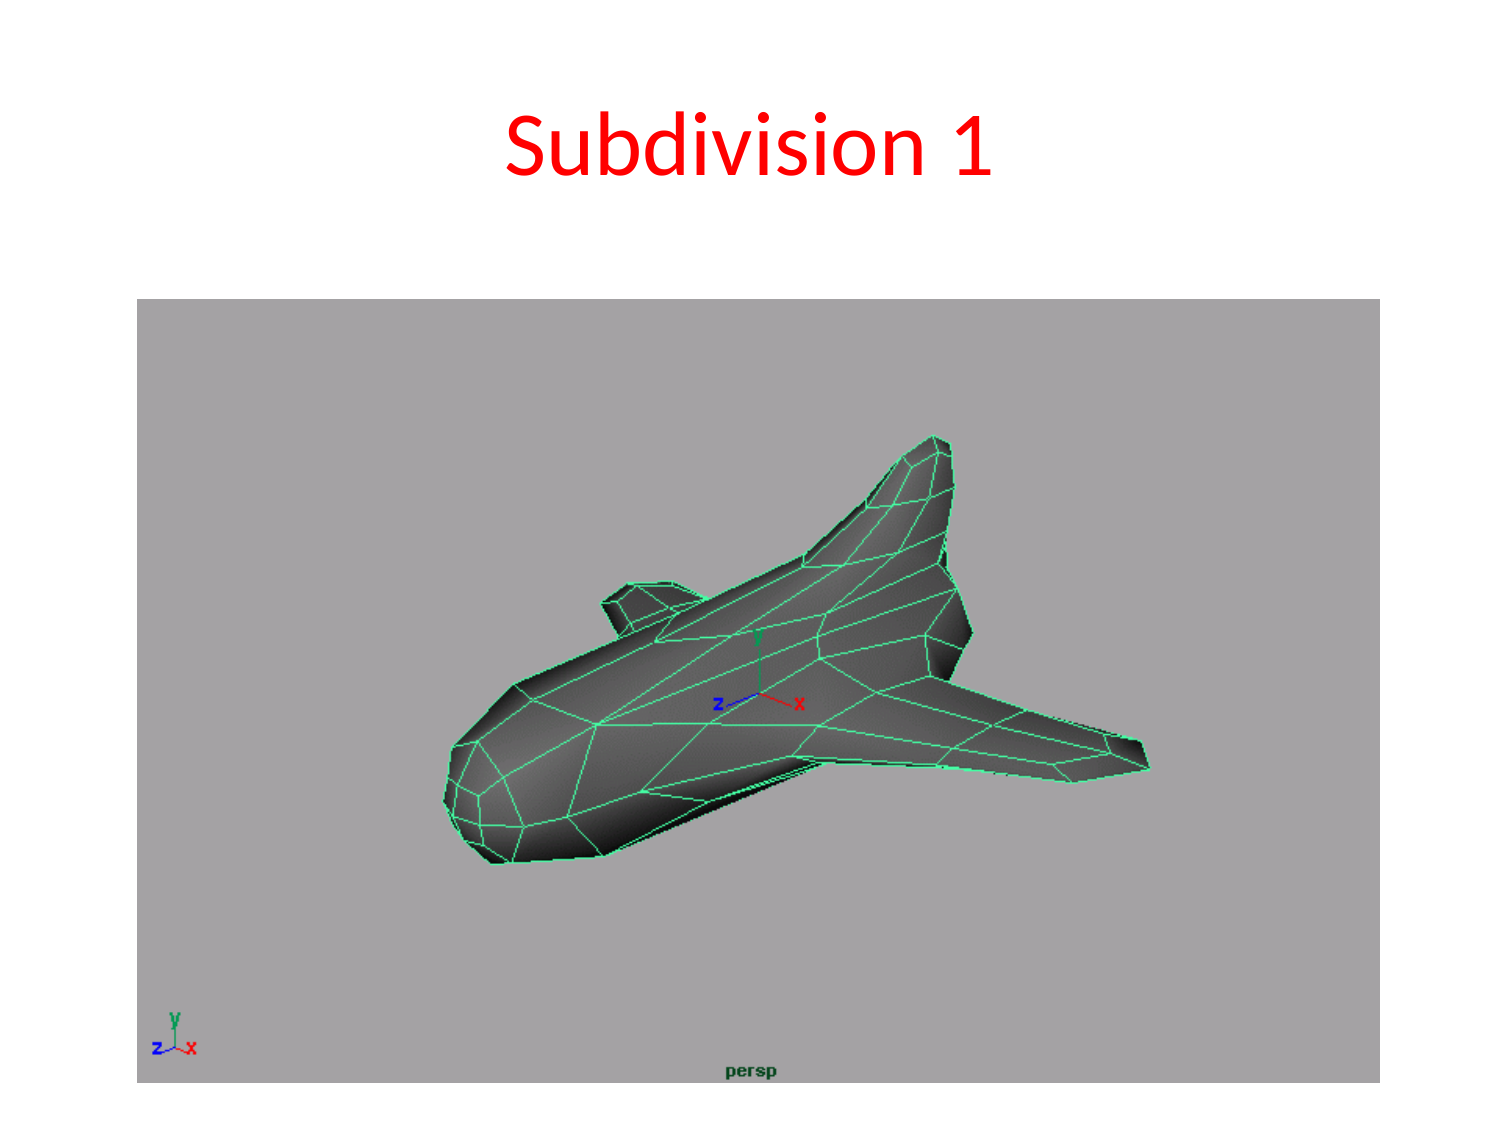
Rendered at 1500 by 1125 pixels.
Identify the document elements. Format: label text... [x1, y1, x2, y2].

picture [137, 299, 1380, 1083]
title Subdivision 1 [75, 45, 1425, 233]
